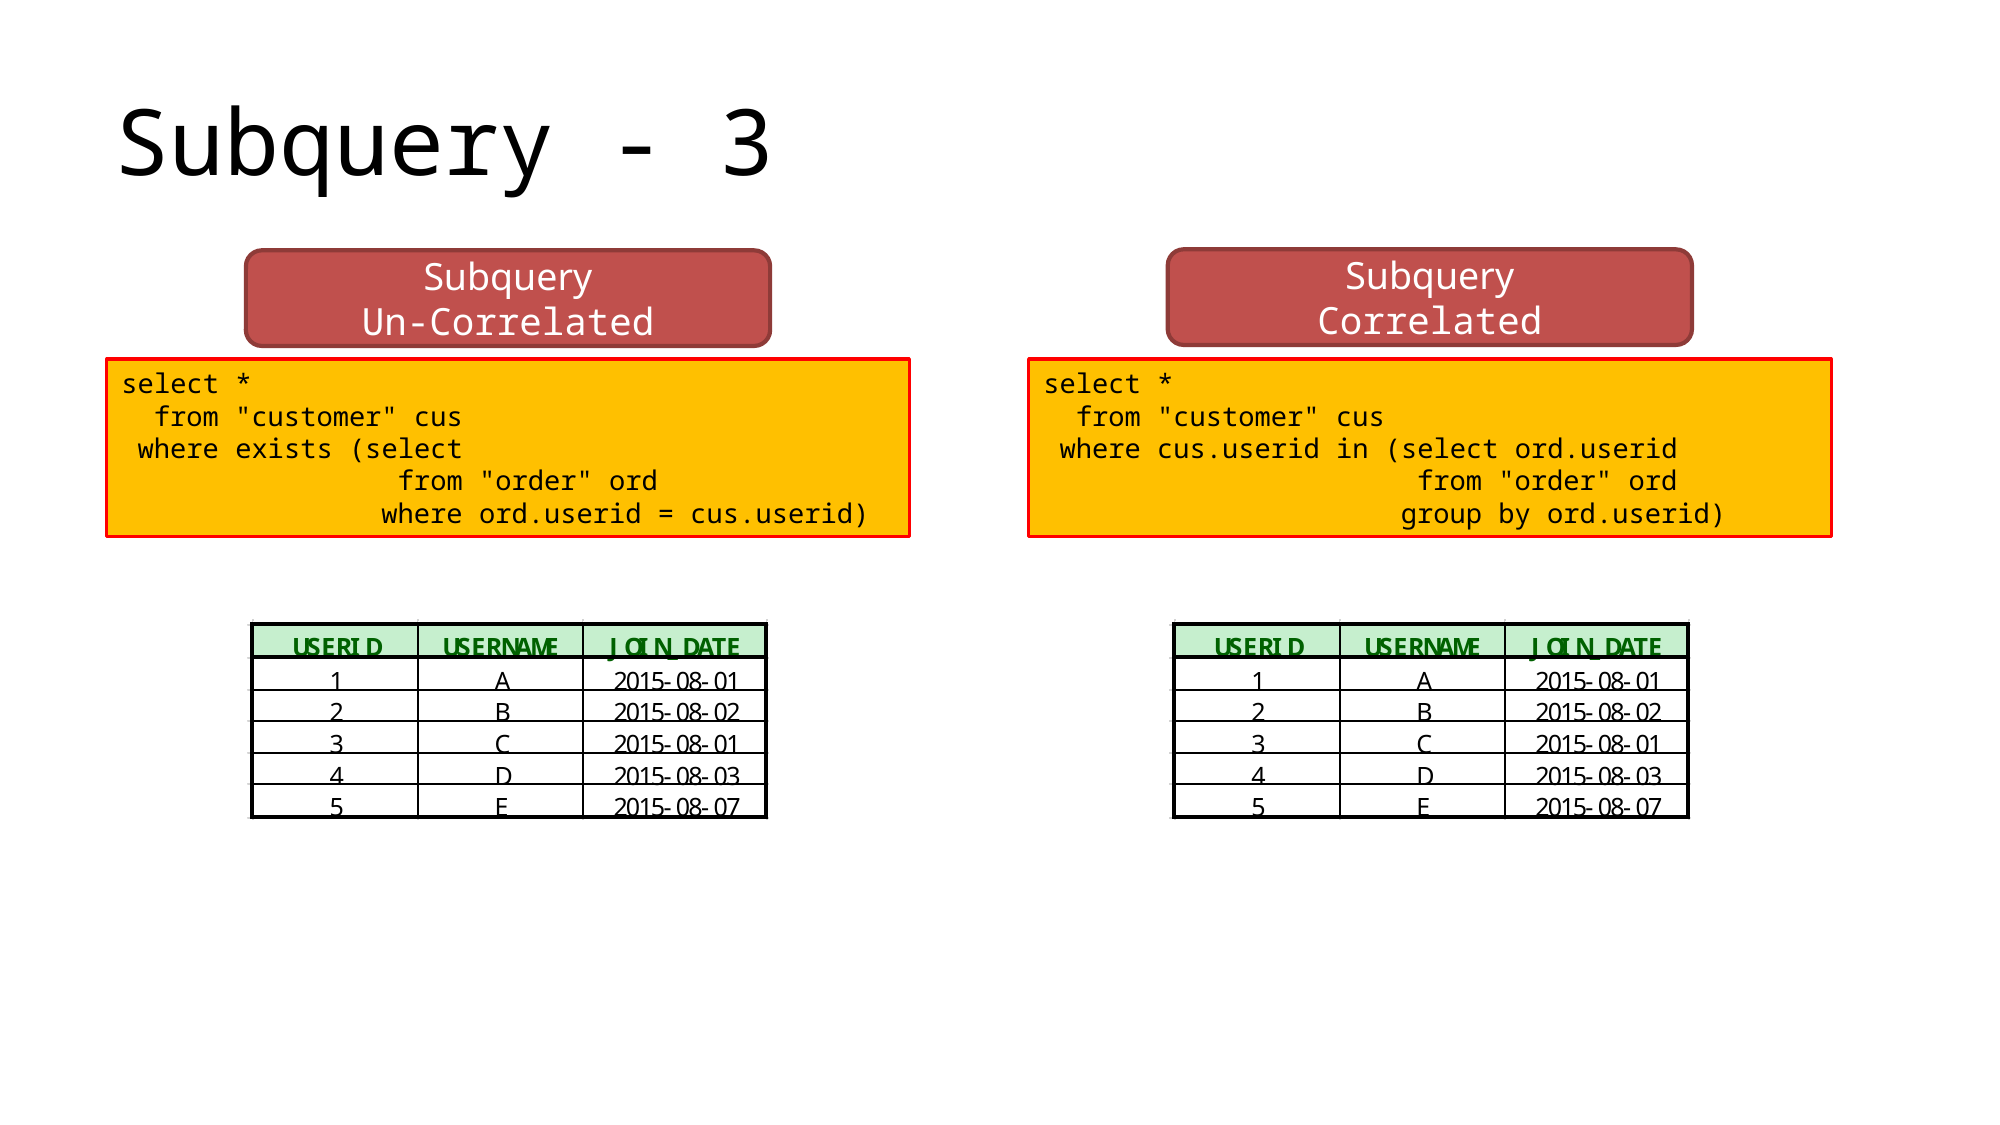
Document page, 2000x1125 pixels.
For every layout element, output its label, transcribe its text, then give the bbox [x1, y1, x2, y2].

text_box select * from "customer" cus where cus.userid in (select ord.userid from "order" ord group by ord.userid) [1028, 358, 1832, 537]
picture [1168, 619, 1691, 821]
text_box select * from "customer" cus where exists (select from "order" ord where ord.userid = cus.userid) [106, 358, 910, 537]
text_box Subquery Un-Correlated [243, 248, 773, 349]
title Subquery - 3 [99, 45, 1900, 233]
picture [246, 619, 769, 821]
text_box Subquery Correlated [1165, 247, 1695, 348]
